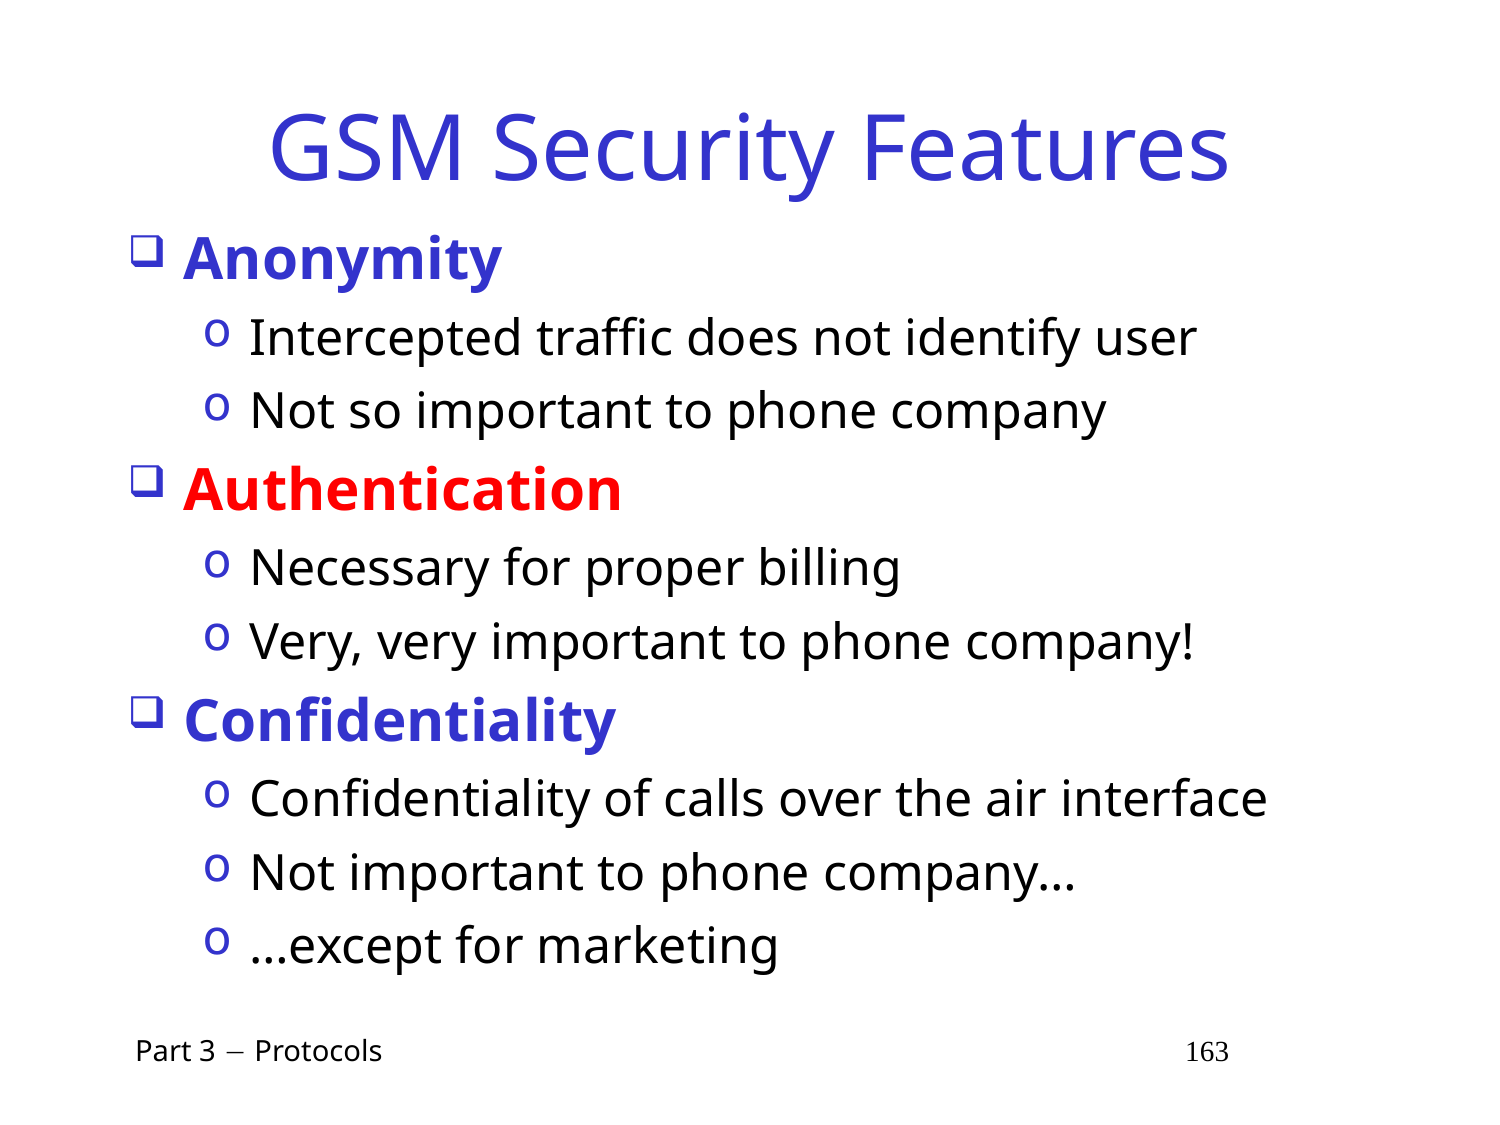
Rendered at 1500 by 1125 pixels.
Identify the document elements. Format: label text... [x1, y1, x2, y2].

title GSM Security Features [112, 49, 1388, 224]
list Anonymity Intercepted traffic does not identify user Not so important to phone company Authentication Necessary for proper billing Very, very important to phone company! Confidentiality Confidentiality of calls over the air interface Not important to phone company… …except for marketing [112, 224, 1426, 1001]
footer Part 3  Protocols 163 [112, 1024, 1401, 1101]
